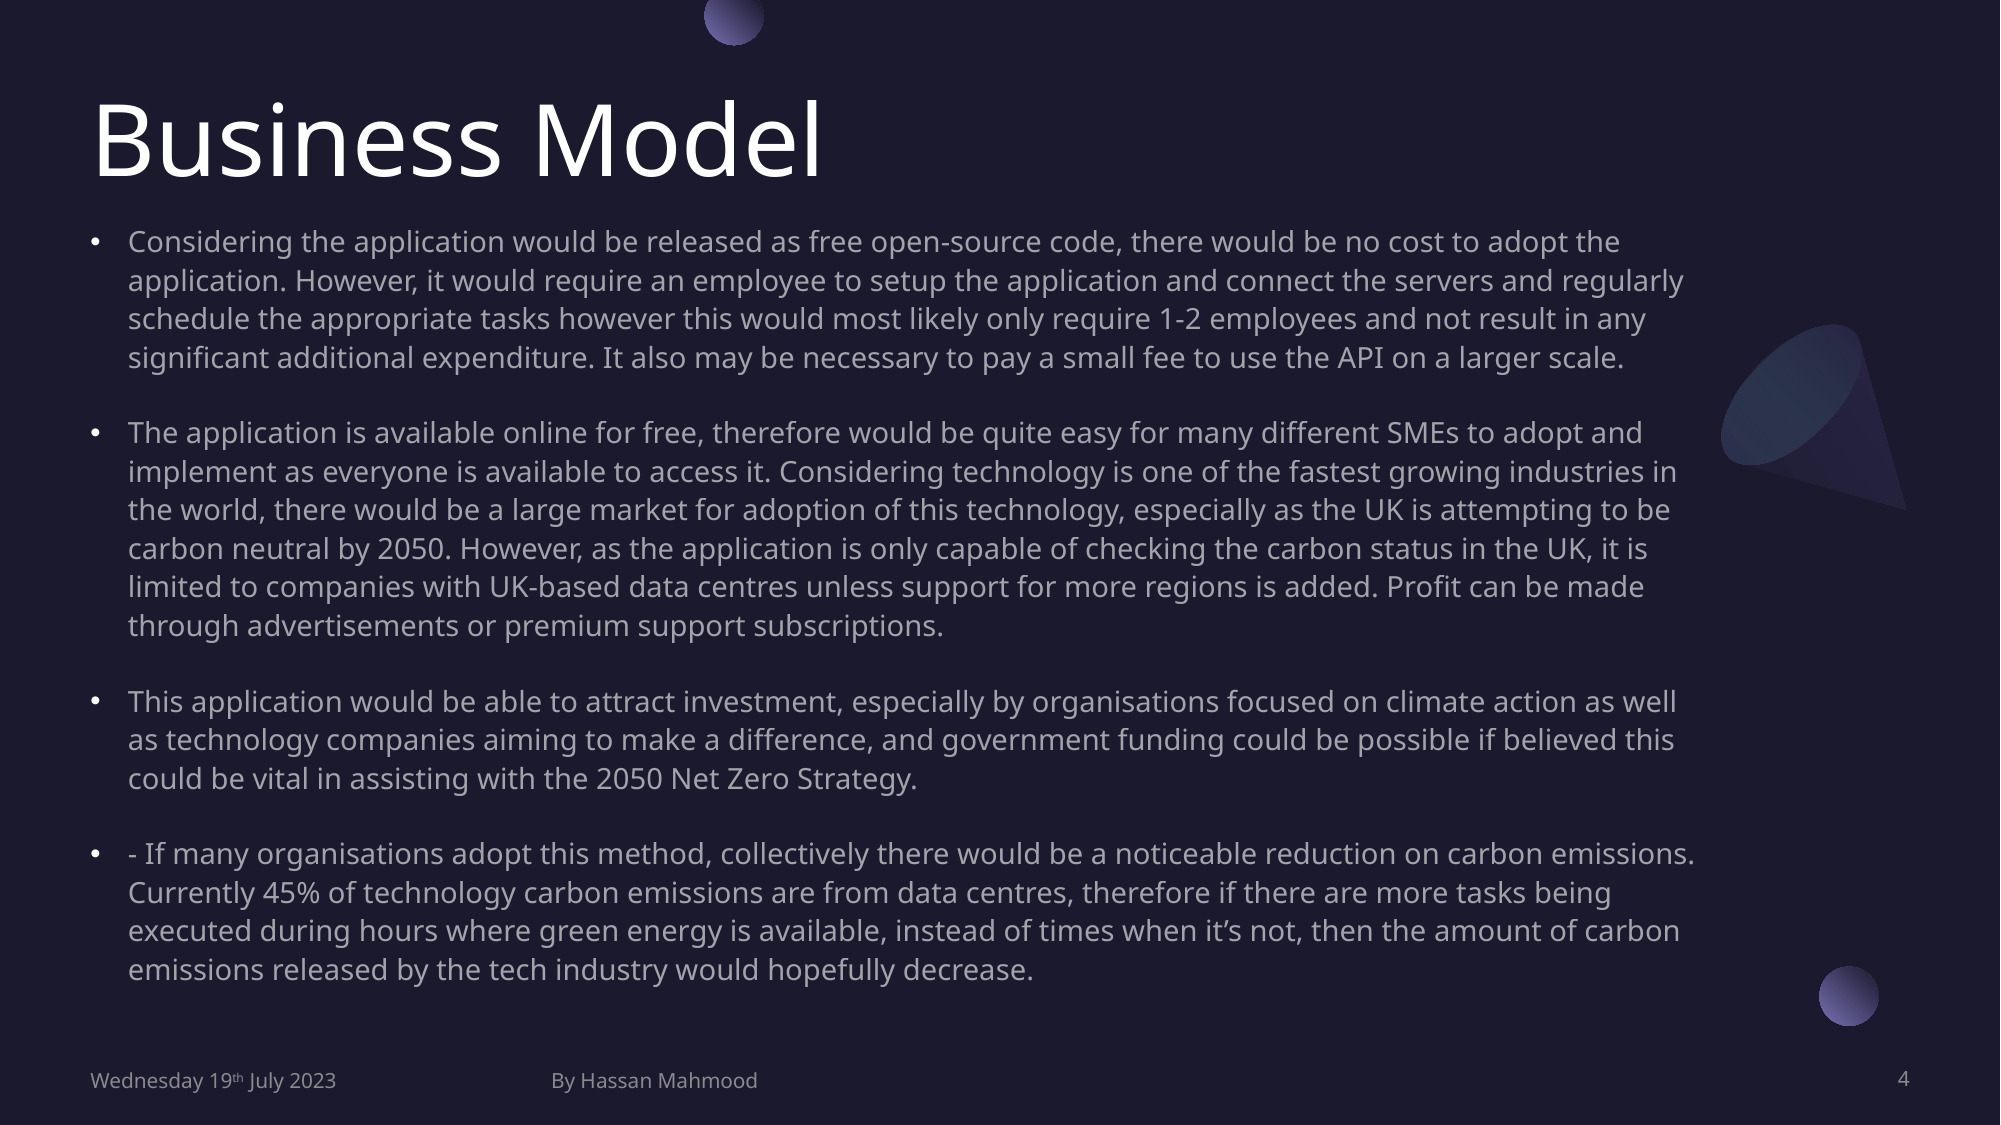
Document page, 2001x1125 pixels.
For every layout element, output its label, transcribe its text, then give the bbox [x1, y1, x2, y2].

title Business Model [90, 90, 1921, 309]
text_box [1702, 332, 1922, 541]
footer By Hassan Mahmood [551, 1067, 1598, 1093]
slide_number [90, 1067, 522, 1093]
list Considering the application would be released as free open-source code, there would be no cost to adopt the application. However, it would require an employee to setup the application and connect the servers and regularly schedule the appropriate tasks however this would most likely only require 1-2 employees and not result in any significant additional expenditure. It also may be necessary to pay a small fee to use the API on a larger scale. The application is available online for free, therefore would be quite easy for many different SMEs to adopt and implement as everyone is available to access it. Considering technology is one of the fastest growing industries in the world, there would be a large market for adoption of this technology, especially as the UK is attempting to be carbon neutral by 2050. However, as the application is only capable of checking the carbon status in the UK, it is limited to companies with UK-based data centres unless support for more regions is added. Profit can be made through advertisements or premium support subscriptions. This application would be able to attract investment, especially by organisations focused on climate action as well as technology companies aiming to make a difference, and government funding could be possible if believed this could be vital in assisting with the 2050 Net Zero Strategy. - If many organisations adopt this method, collectively there would be a noticeable reduction on carbon emissions. Currently 45% of technology carbon emissions are from data centres, therefore if there are more tasks being executed during hours where green energy is available, instead of times when it’s not, then the amount of carbon emissions released by the tech industry would hopefully decrease. [90, 220, 1698, 975]
text_box [703, 0, 765, 47]
slide_number 4 [1632, 1067, 1910, 1093]
